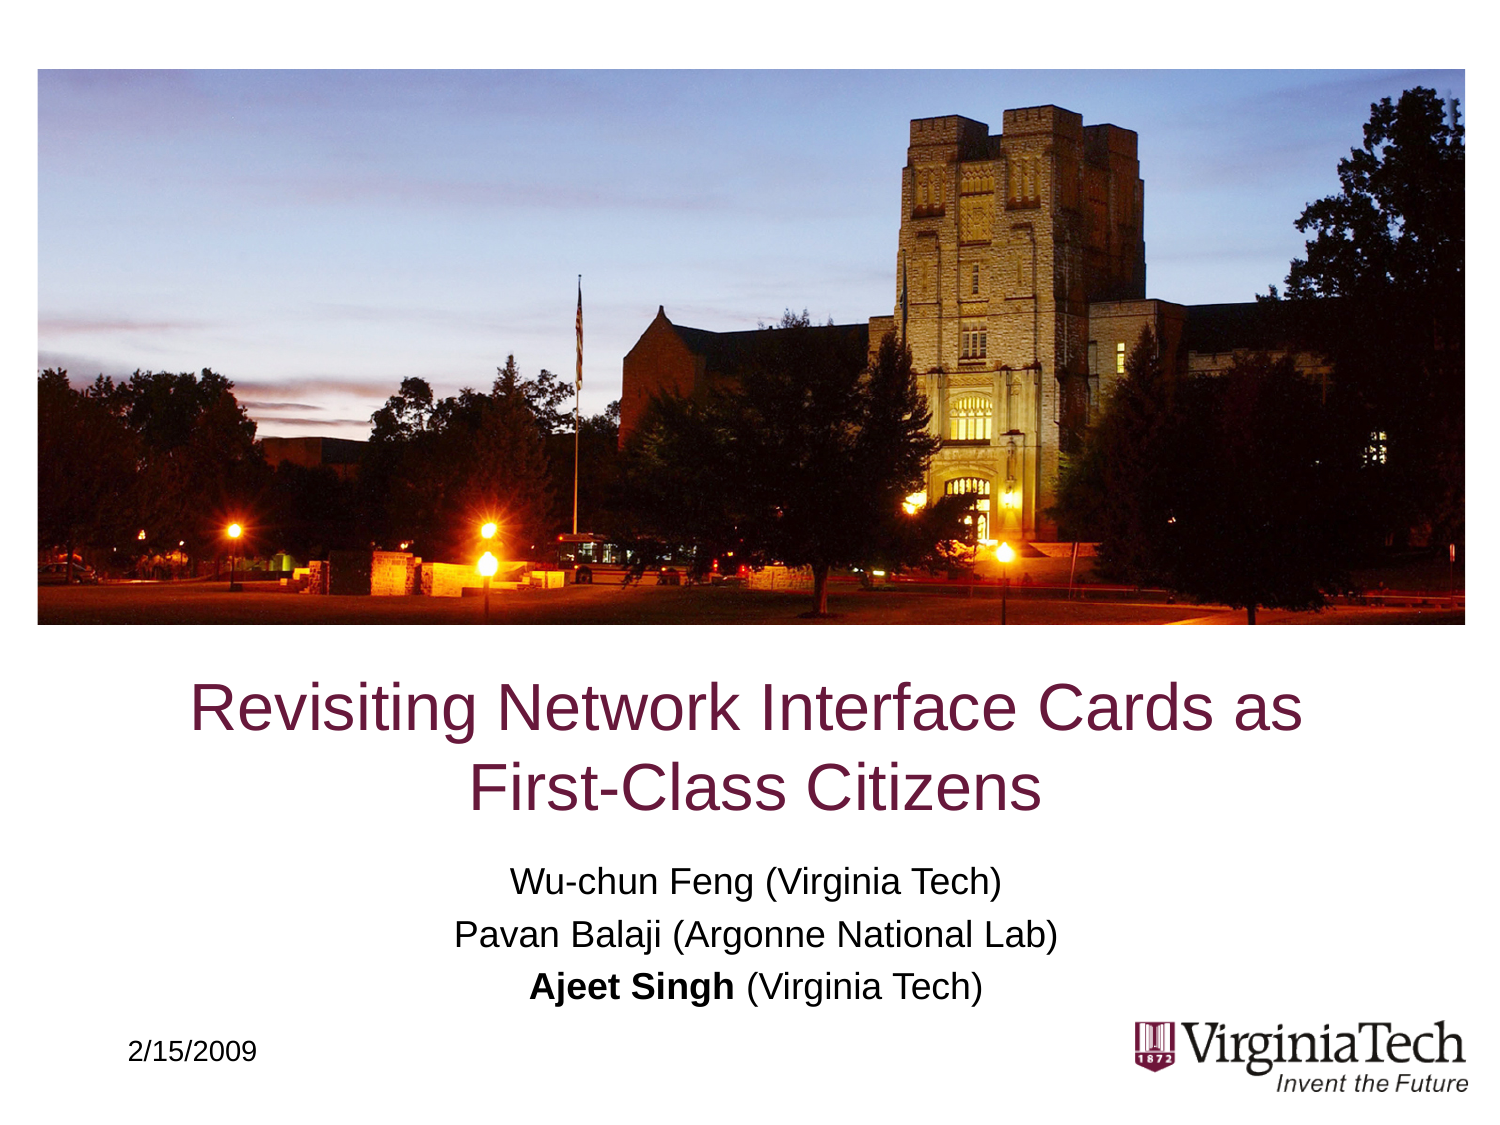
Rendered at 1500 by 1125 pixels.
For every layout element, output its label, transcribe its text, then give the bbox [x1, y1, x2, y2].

picture [1125, 1010, 1475, 1100]
subtitle Wu-chun Feng (Virginia Tech) Pavan Balaji (Argonne National Lab) Ajeet Singh (Virginia Tech) [74, 849, 1438, 1001]
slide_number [112, 1024, 426, 1101]
picture [37, 59, 1466, 638]
title Revisiting Network Interface Cards as First-Class Citizens [74, 649, 1438, 838]
